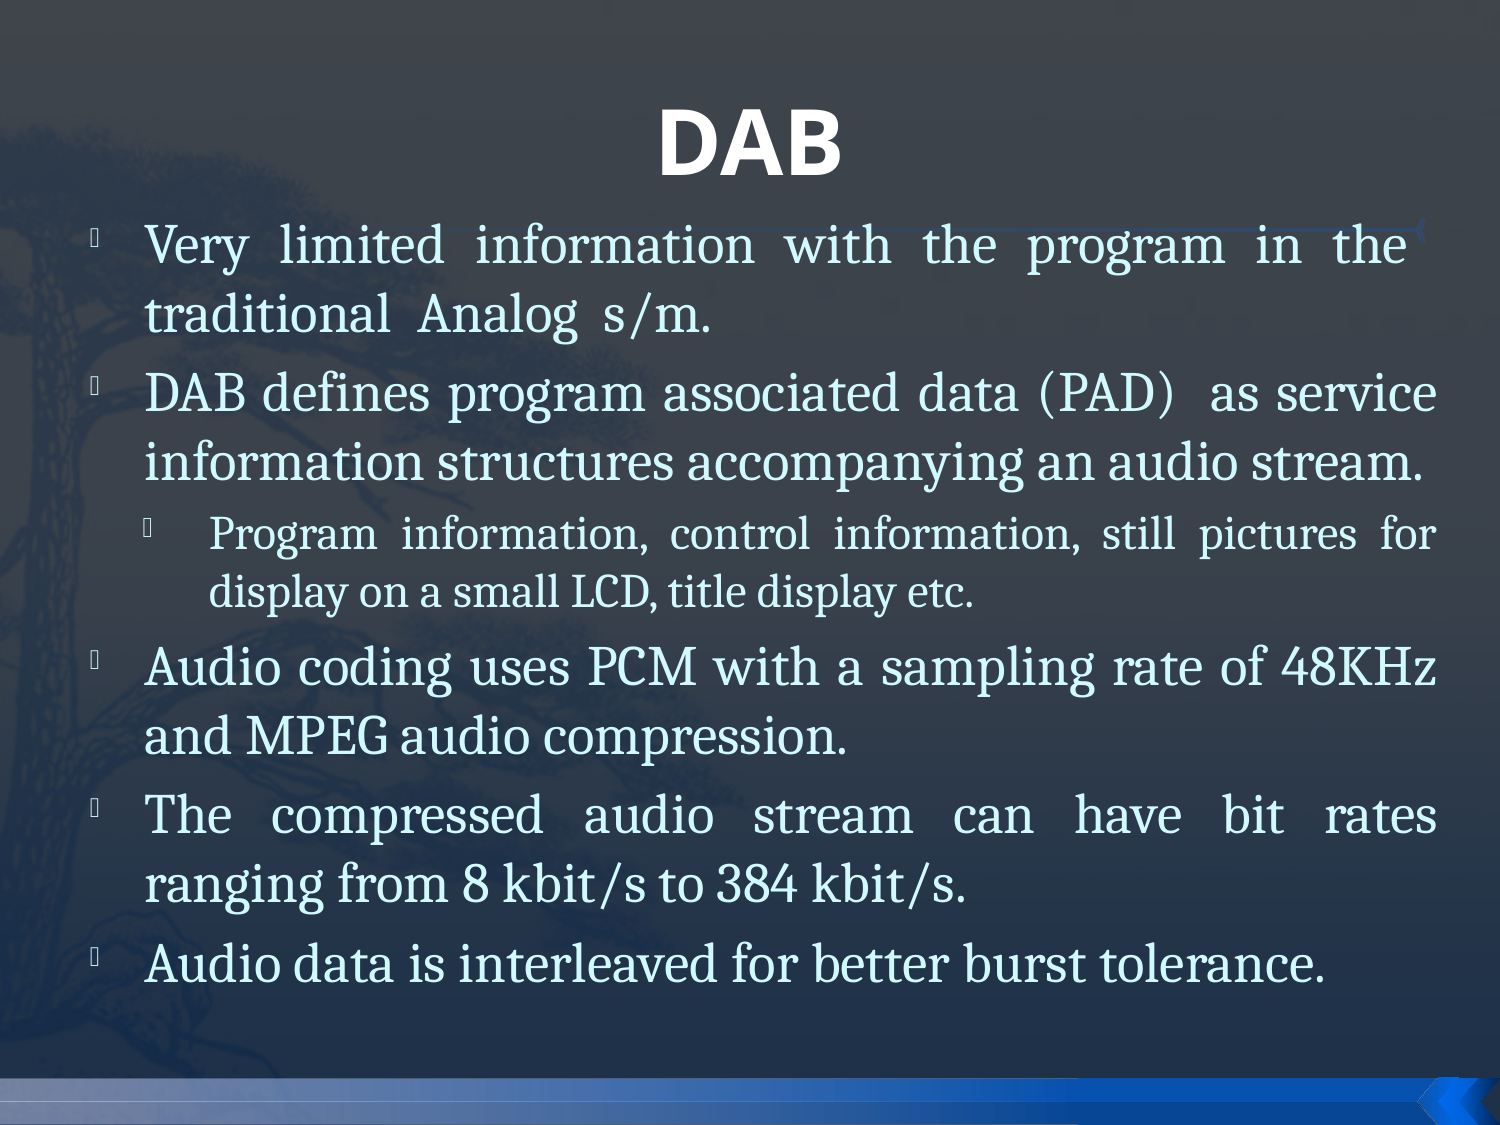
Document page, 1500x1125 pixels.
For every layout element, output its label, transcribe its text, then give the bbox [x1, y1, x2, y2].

title DAB [75, 45, 1425, 199]
list Very limited information with the program in the traditional Analog s/m. DAB defines program associated data (PAD) as service information structures accompanying an audio stream. Program information, control information, still pictures for display on a small LCD, title display etc. Audio coding uses PCM with a sampling rate of 48KHz and MPEG audio compression. The compressed audio stream can have bit rates ranging from 8 kbit/s to 384 kbit/s. Audio data is interleaved for better burst tolerance. [75, 199, 1454, 1055]
